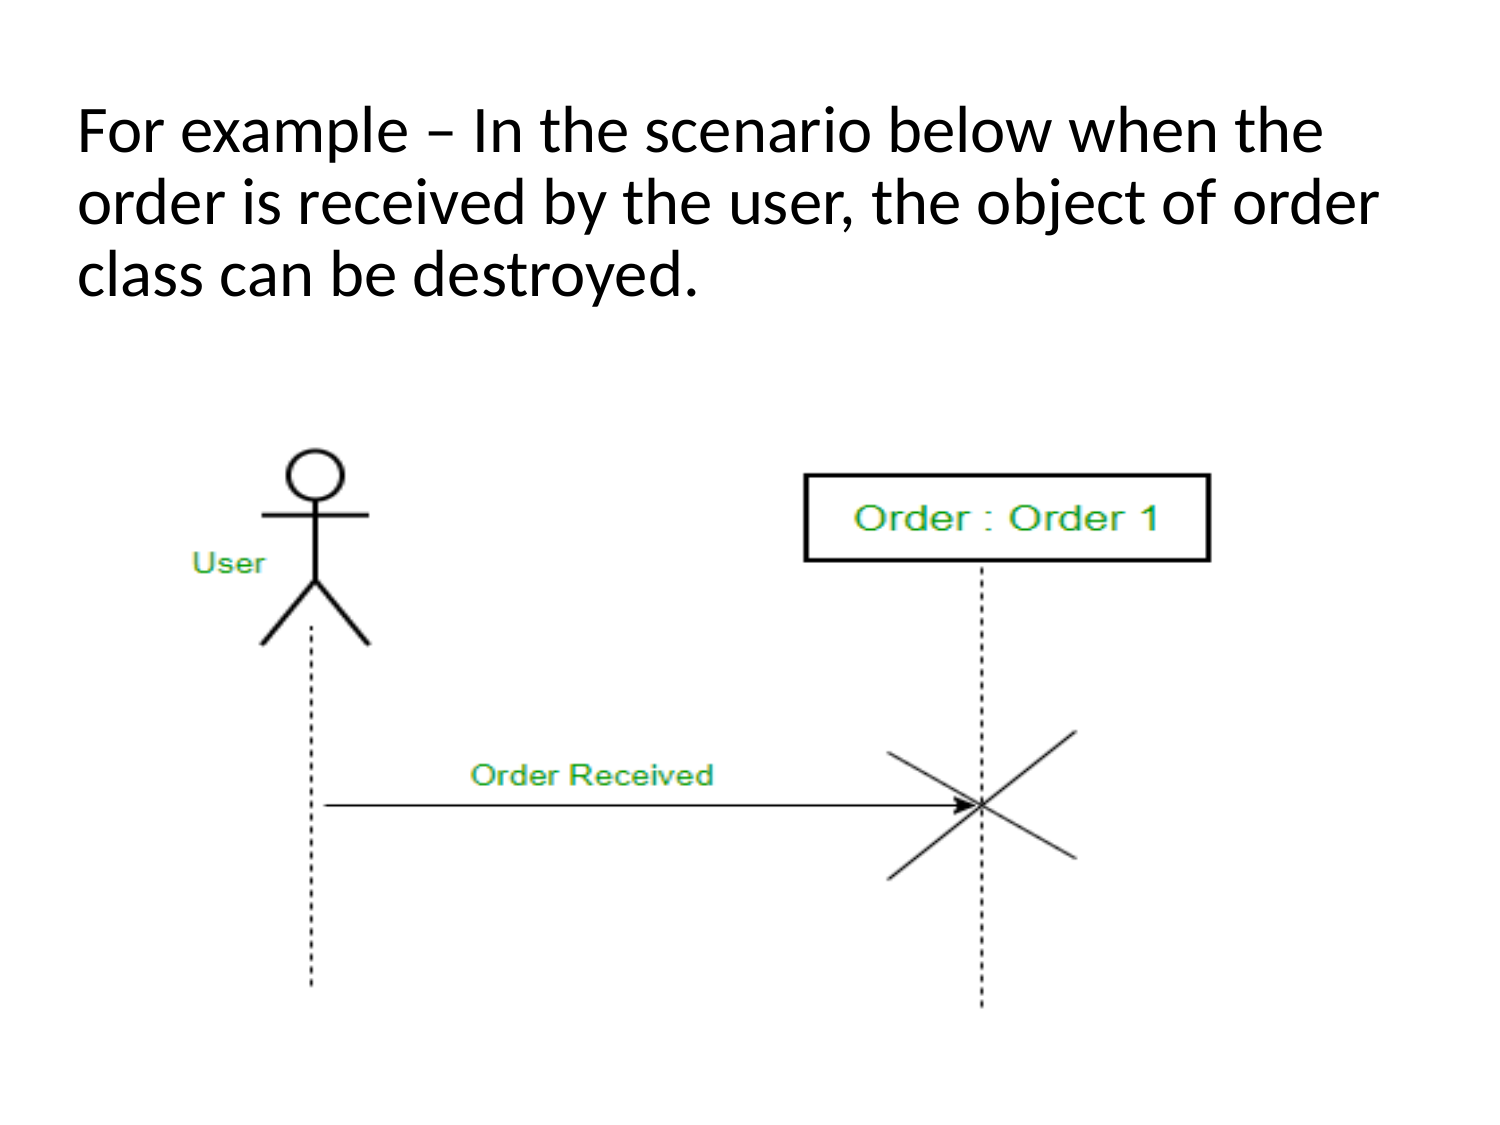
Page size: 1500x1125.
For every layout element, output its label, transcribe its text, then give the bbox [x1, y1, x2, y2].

subtitle For example – In the scenario below when the order is received by the user, the object of order class can be destroyed. [62, 87, 1463, 338]
picture [174, 374, 1263, 1013]
